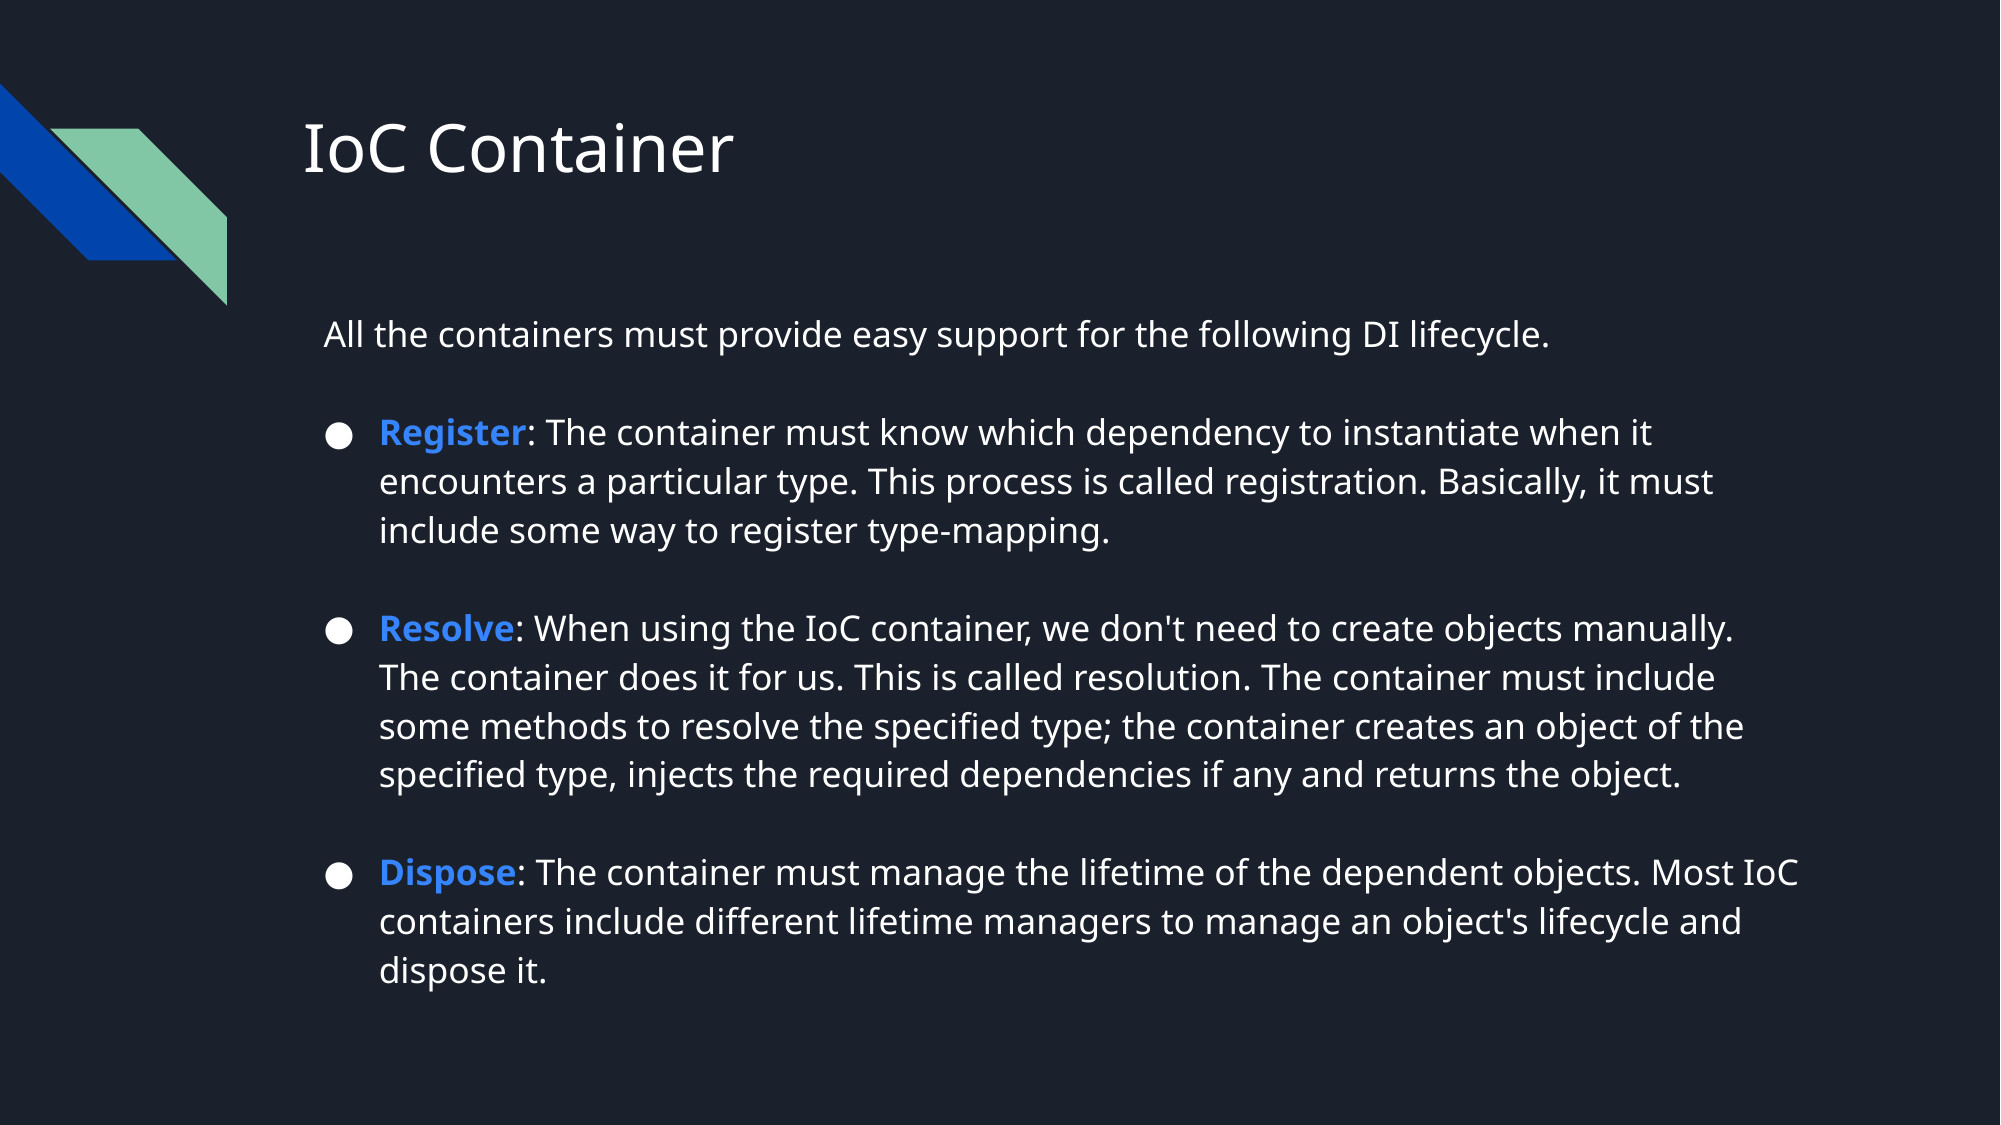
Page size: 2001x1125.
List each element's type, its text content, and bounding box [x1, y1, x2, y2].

list All the containers must provide easy support for the following DI lifecycle. Register: The container must know which dependency to instantiate when it encounters a particular type. This process is called registration. Basically, it must include some way to register type-mapping. Resolve: When using the IoC container, we don't need to create objects manually. The container does it for us. This is called resolution. The container must include some methods to resolve the specified type; the container creates an object of the specified type, injects the required dependencies if any and returns the object. Dispose: The container must manage the lifetime of the dependent objects. Most IoC containers include different lifetime managers to manage an object's lifecycle and dispose it. [283, 286, 1824, 980]
title IoC Container [283, 86, 1824, 286]
